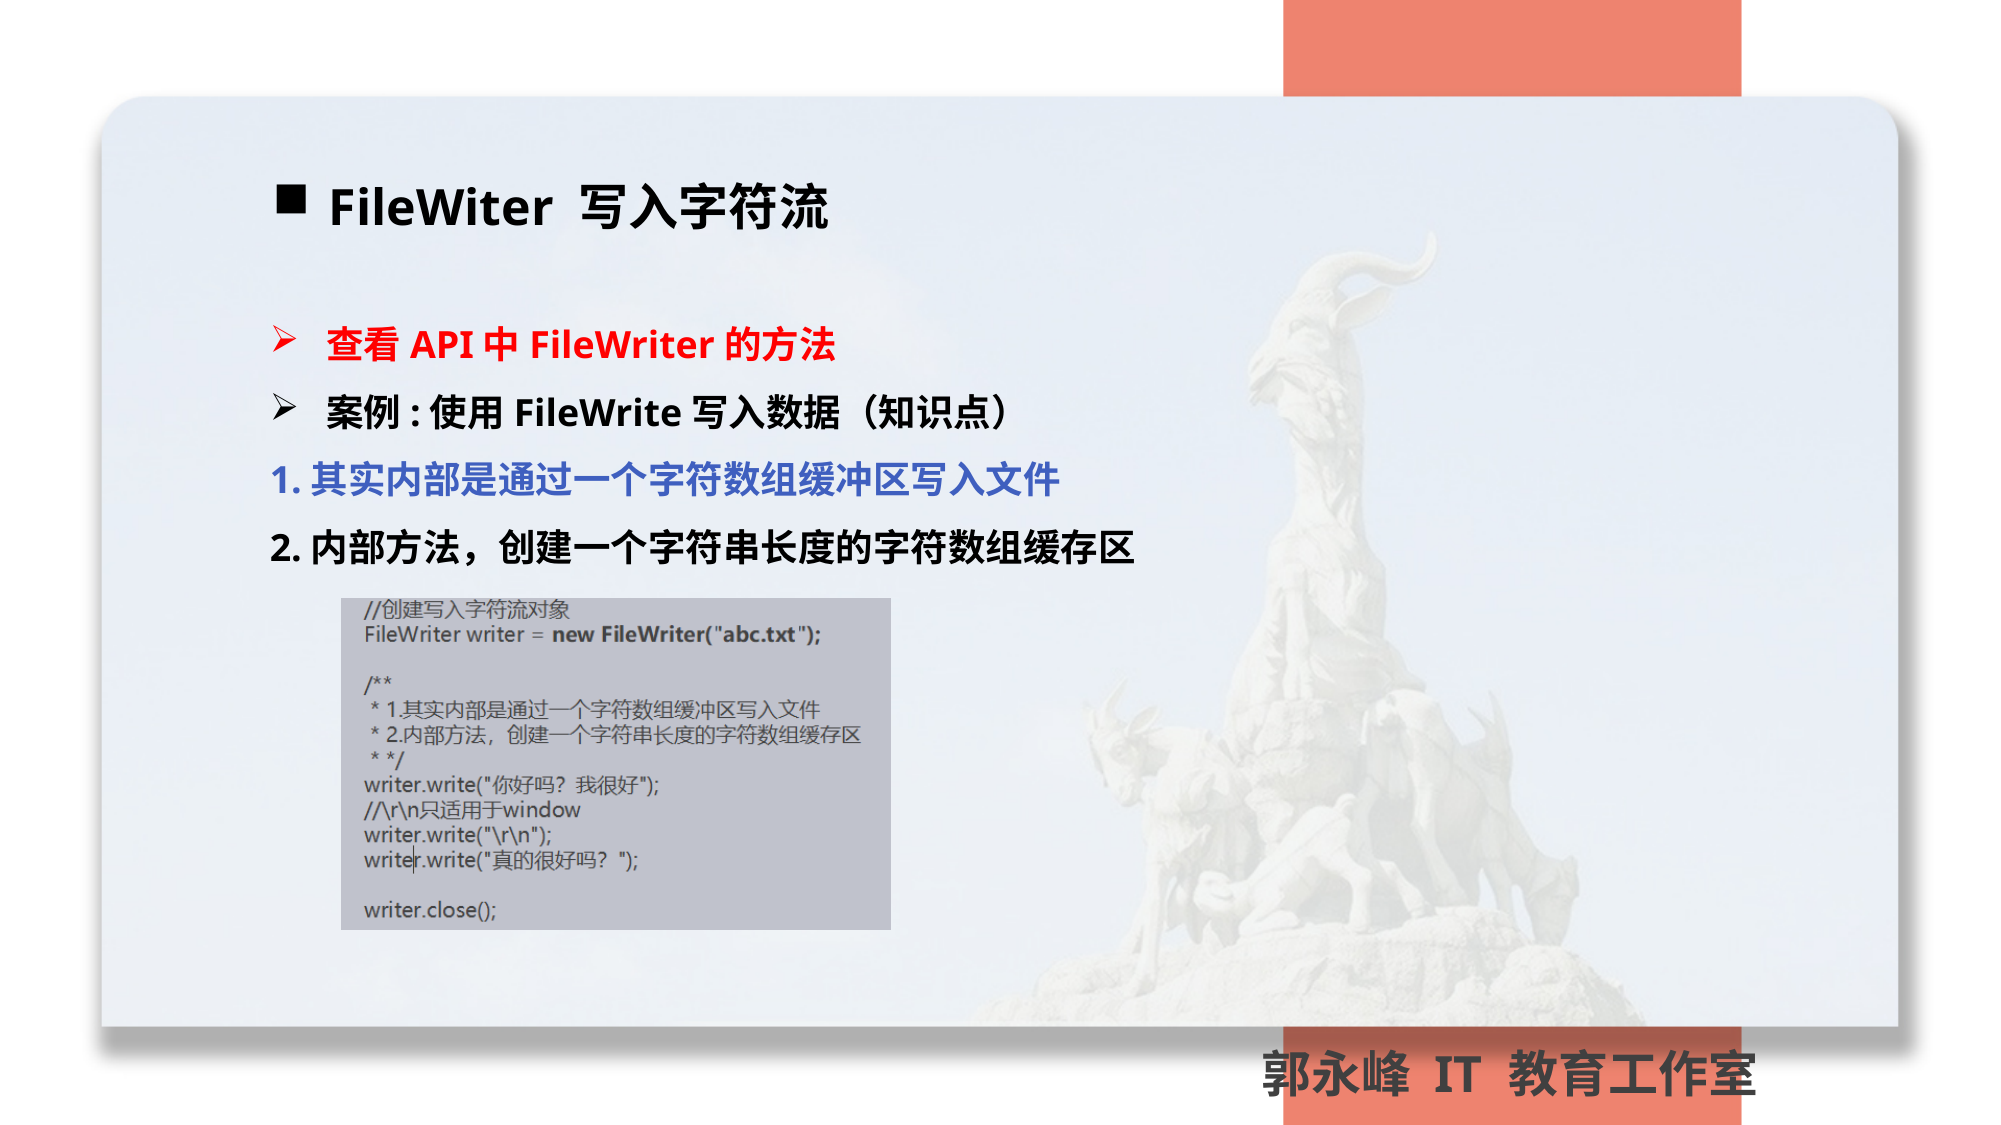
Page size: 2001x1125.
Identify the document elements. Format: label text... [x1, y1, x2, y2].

picture [0, 0, 1998, 1125]
text_box 查看API中FileWriter的方法 案例:使用FileWrite写入数据（知识点） 1.其实内部是通过一个字符数组缓冲区写入文件 2.内部方法，创建一个字符串长度的字符数组缓存区 [254, 291, 1452, 577]
text_box FileWiter 写入字符流 [257, 167, 844, 243]
